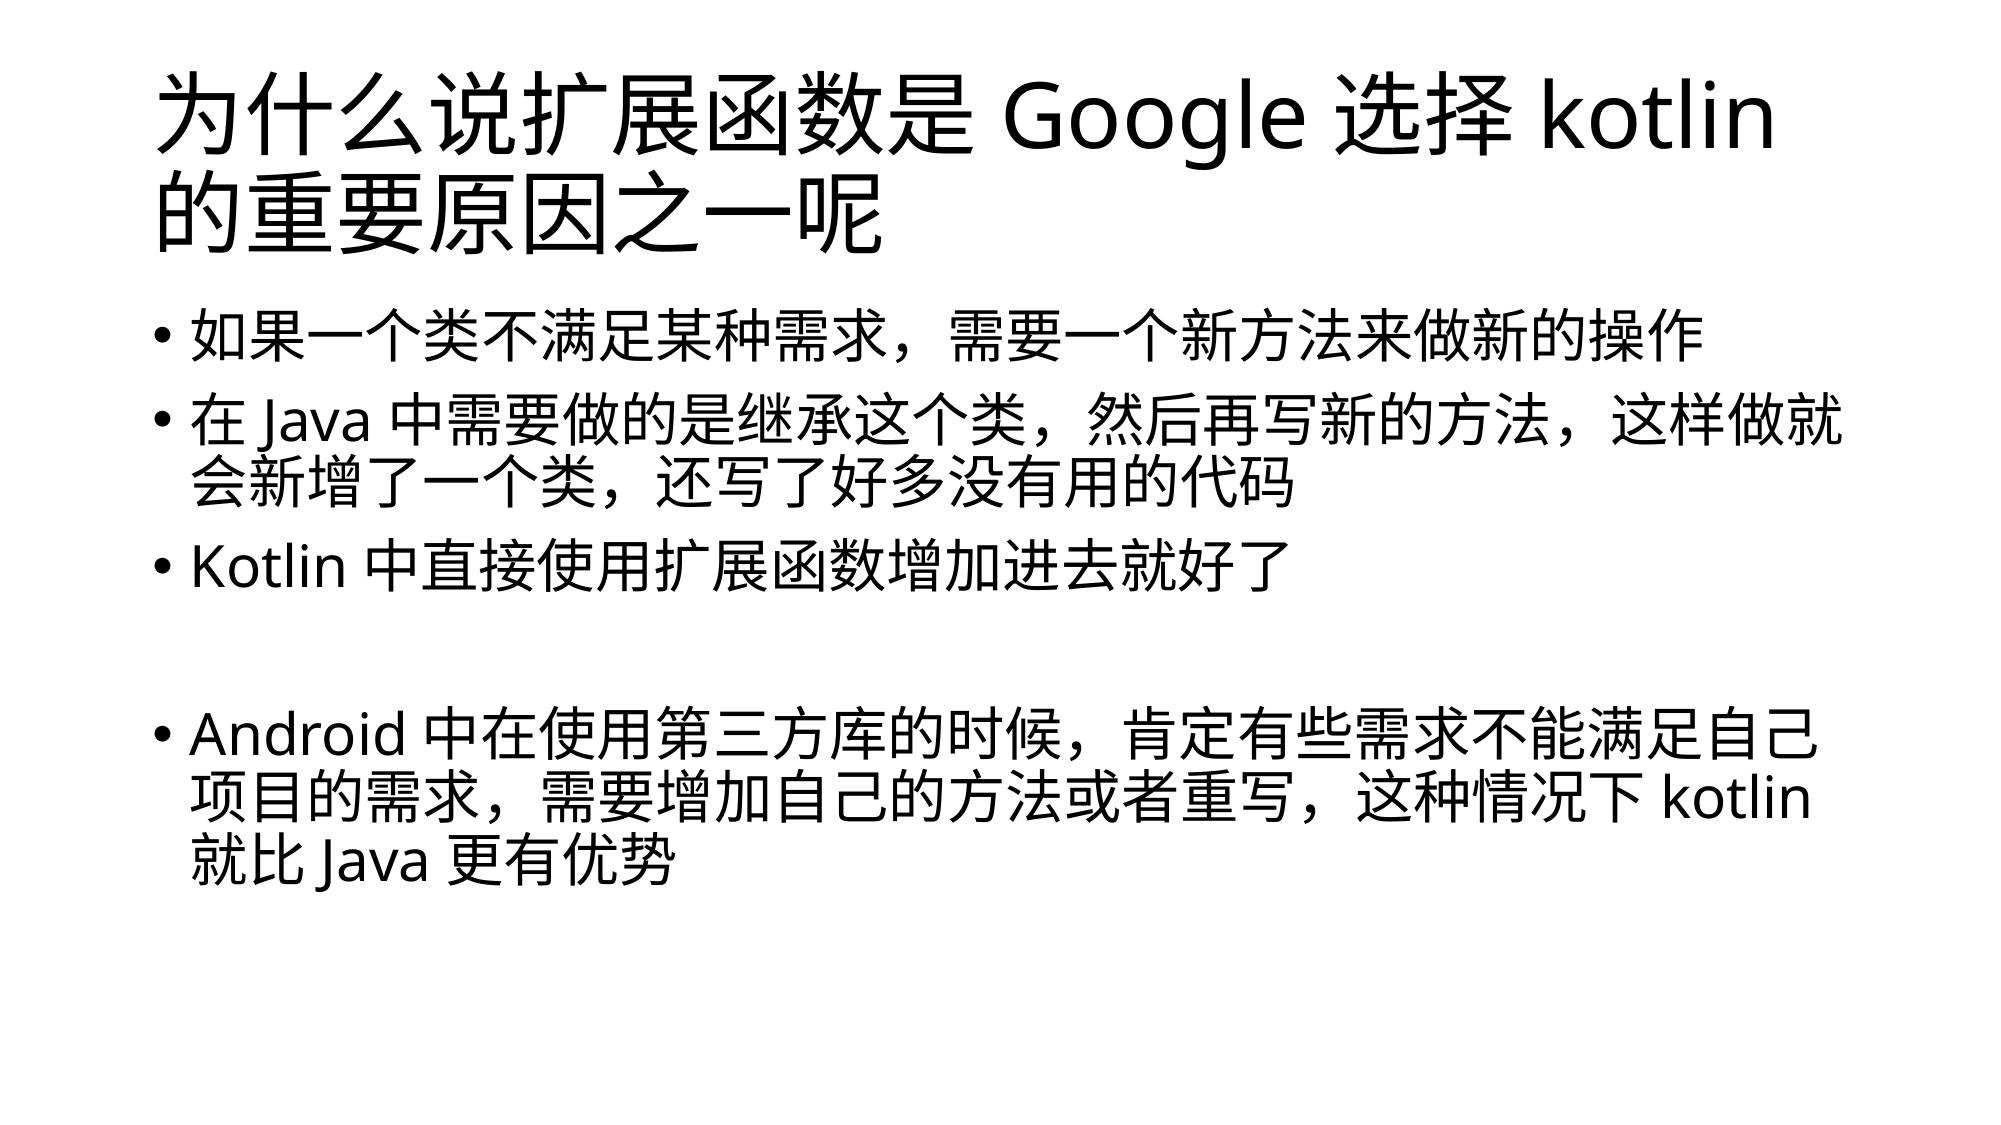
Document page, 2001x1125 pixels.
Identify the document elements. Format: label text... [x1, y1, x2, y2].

list 如果一个类不满足某种需求，需要一个新方法来做新的操作 在Java中需要做的是继承这个类，然后再写新的方法，这样做就会新增了一个类，还写了好多没有用的代码 Kotlin中直接使用扩展函数增加进去就好了 Android中在使用第三方库的时候，肯定有些需求不能满足自己项目的需求，需要增加自己的方法或者重写，这种情况下kotlin就比Java更有优势 [137, 299, 1863, 1014]
title 为什么说扩展函数是Google选择kotlin的重要原因之一呢 [137, 59, 1863, 278]
